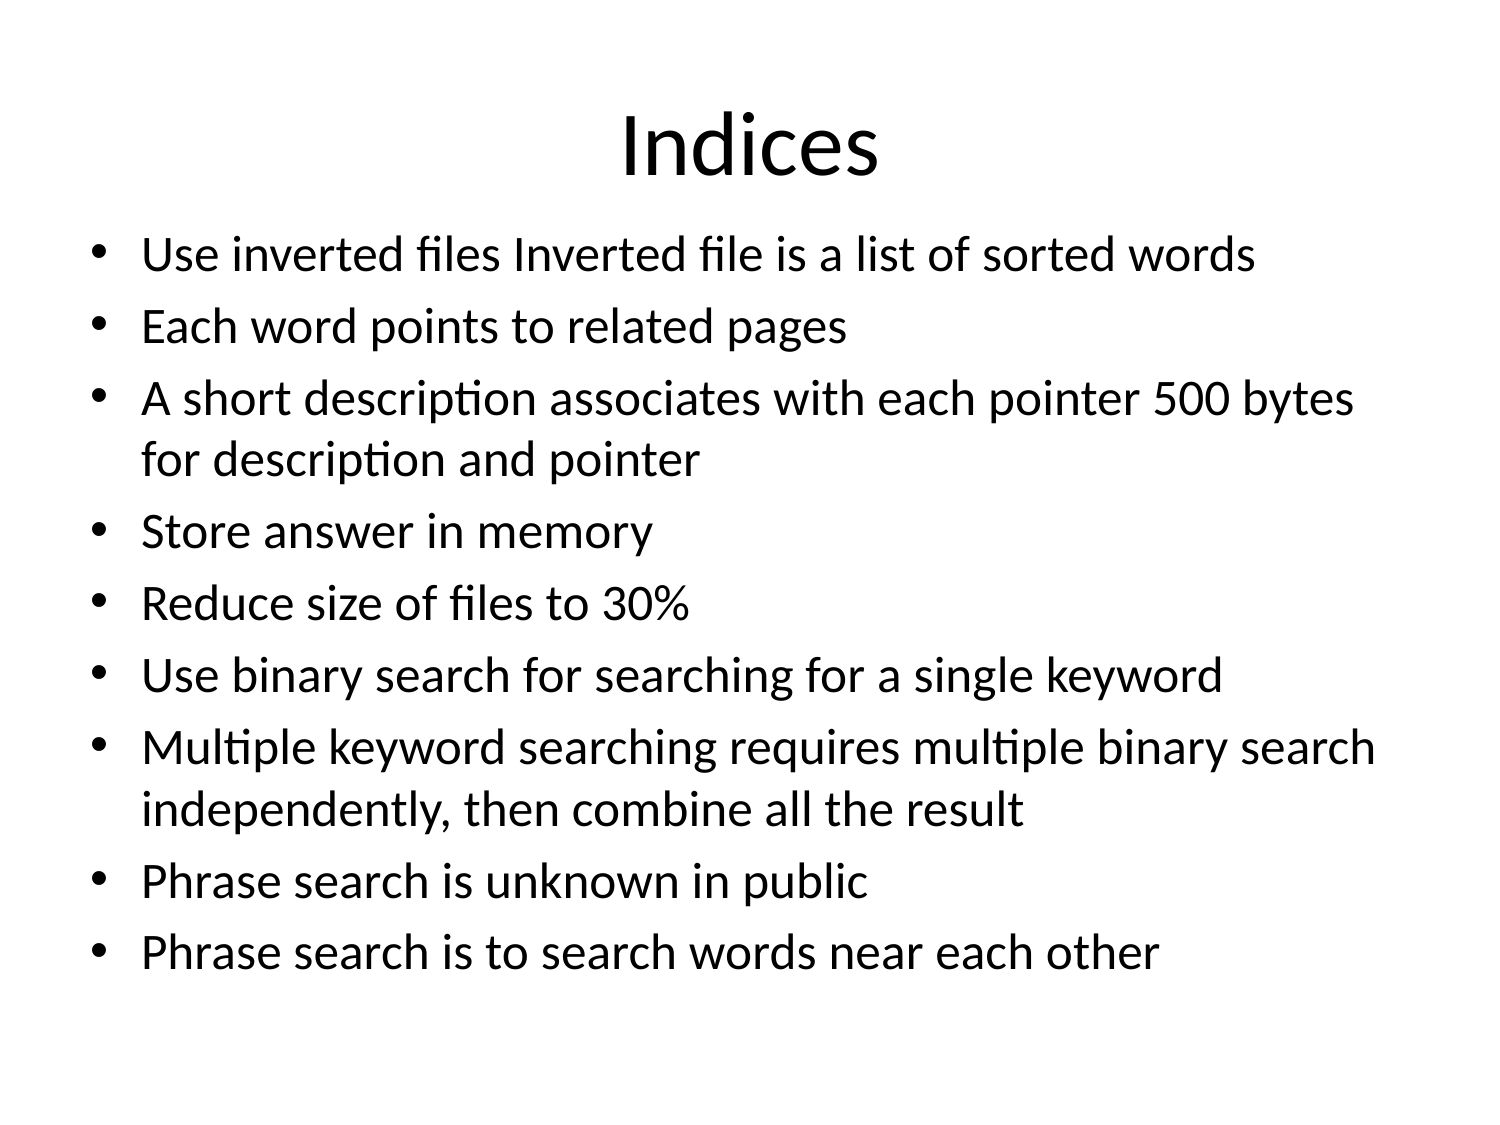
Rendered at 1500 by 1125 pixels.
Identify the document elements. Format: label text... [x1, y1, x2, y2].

title Indices [75, 45, 1425, 212]
list Use inverted files Inverted file is a list of sorted words Each word points to related pages A short description associates with each pointer 500 bytes for description and pointer Store answer in memory Reduce size of files to 30% Use binary search for searching for a single keyword Multiple keyword searching requires multiple binary search independently, then combine all the result Phrase search is unknown in public Phrase search is to search words near each other [75, 212, 1425, 1005]
